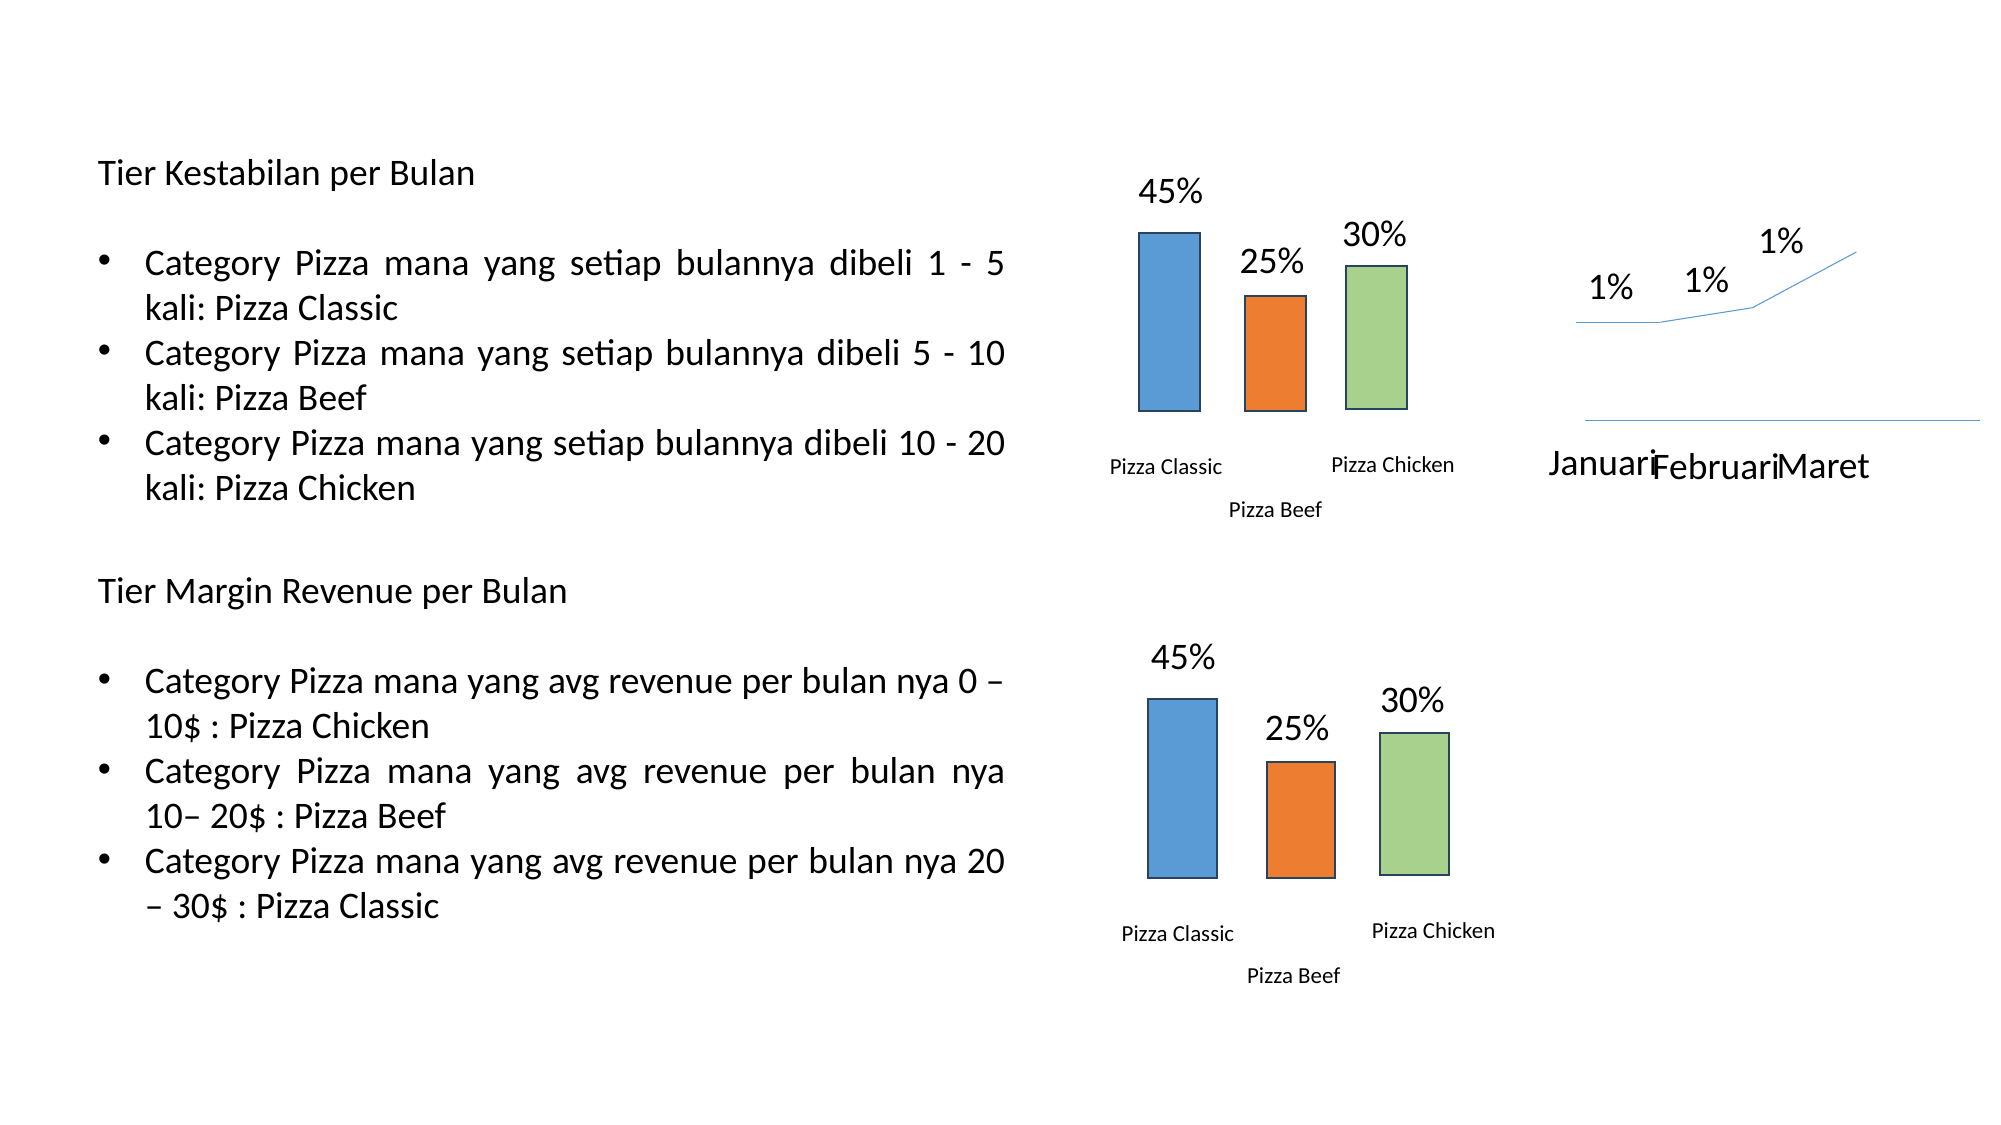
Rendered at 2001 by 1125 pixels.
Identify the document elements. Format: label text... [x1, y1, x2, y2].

text_box Tier Kestabilan per Bulan Category Pizza mana yang setiap bulannya dibeli 1 - 5 kali: Pizza Classic Category Pizza mana yang setiap bulannya dibeli 5 - 10 kali: Pizza Beef Category Pizza mana yang setiap bulannya dibeli 10 - 20 kali: Pizza Chicken [83, 140, 1021, 558]
text_box Tier Margin Revenue per Bulan Category Pizza mana yang avg revenue per bulan nya 0 – 10$ : Pizza Chicken Category Pizza mana yang avg revenue per bulan nya 10– 20$ : Pizza Beef Category Pizza mana yang avg revenue per bulan nya 20 – 30$ : Pizza Classic [83, 558, 1021, 1024]
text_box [1087, 158, 1472, 539]
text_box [1089, 624, 1523, 1005]
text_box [1549, 208, 1981, 496]
